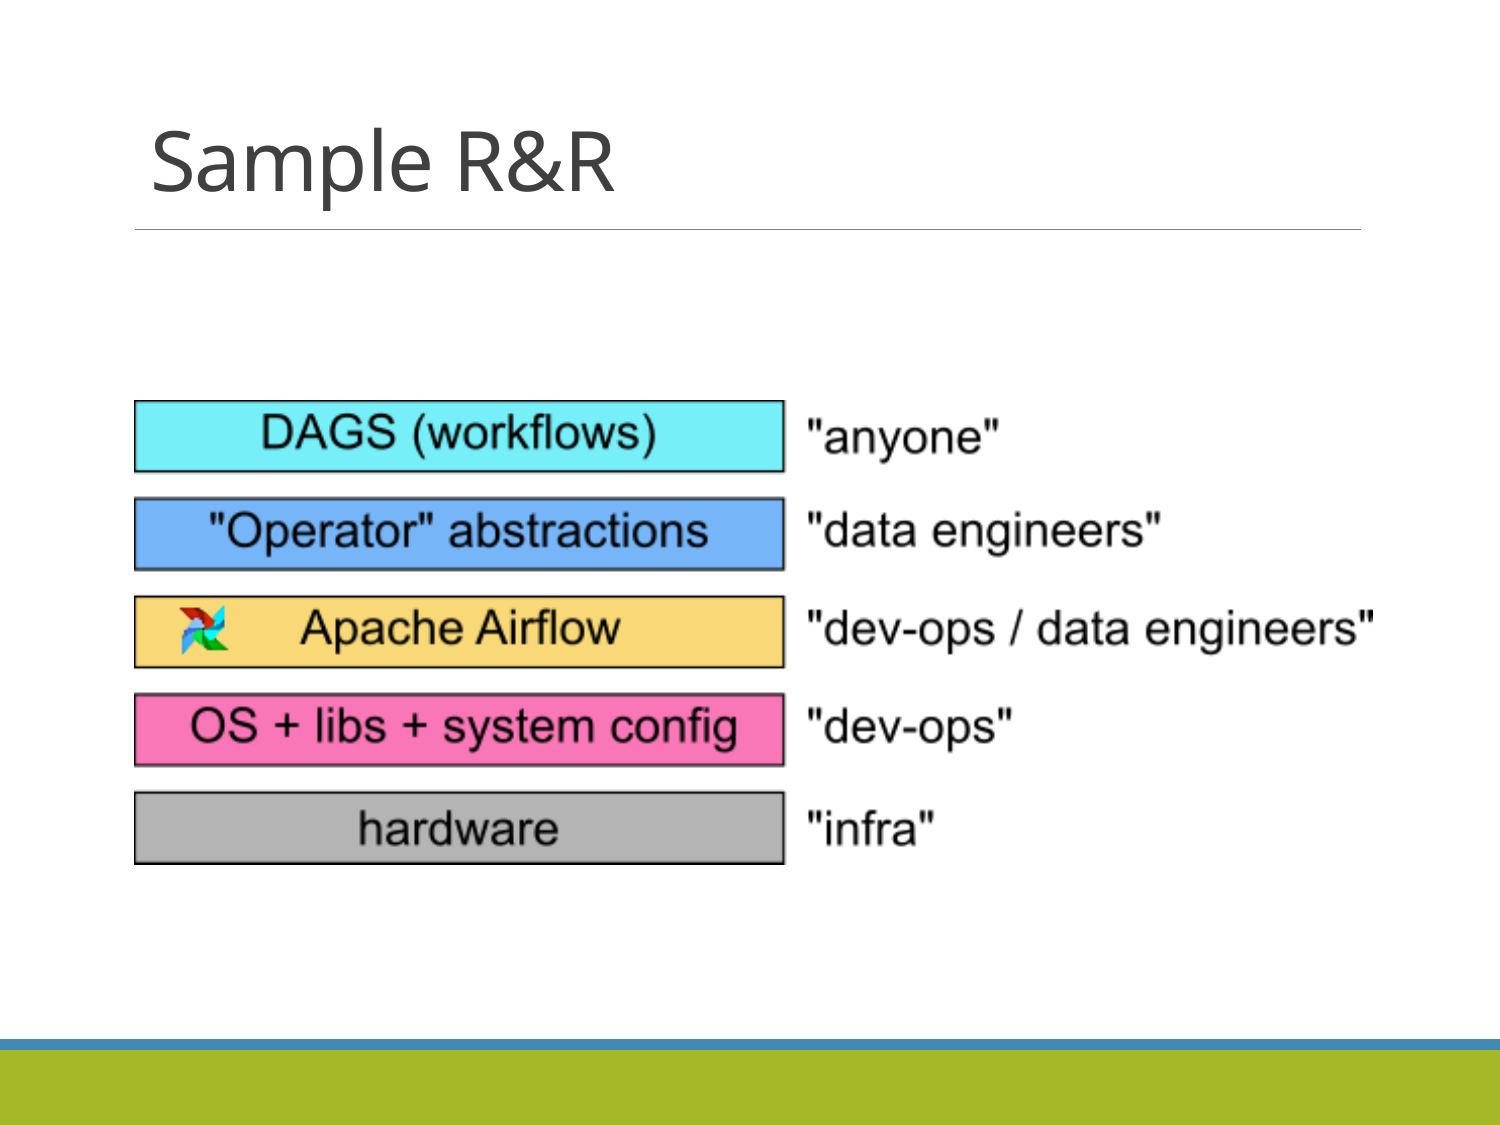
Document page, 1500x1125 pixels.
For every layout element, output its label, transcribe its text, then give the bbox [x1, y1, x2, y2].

title Sample R&R [135, 47, 1373, 216]
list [134, 400, 1373, 866]
